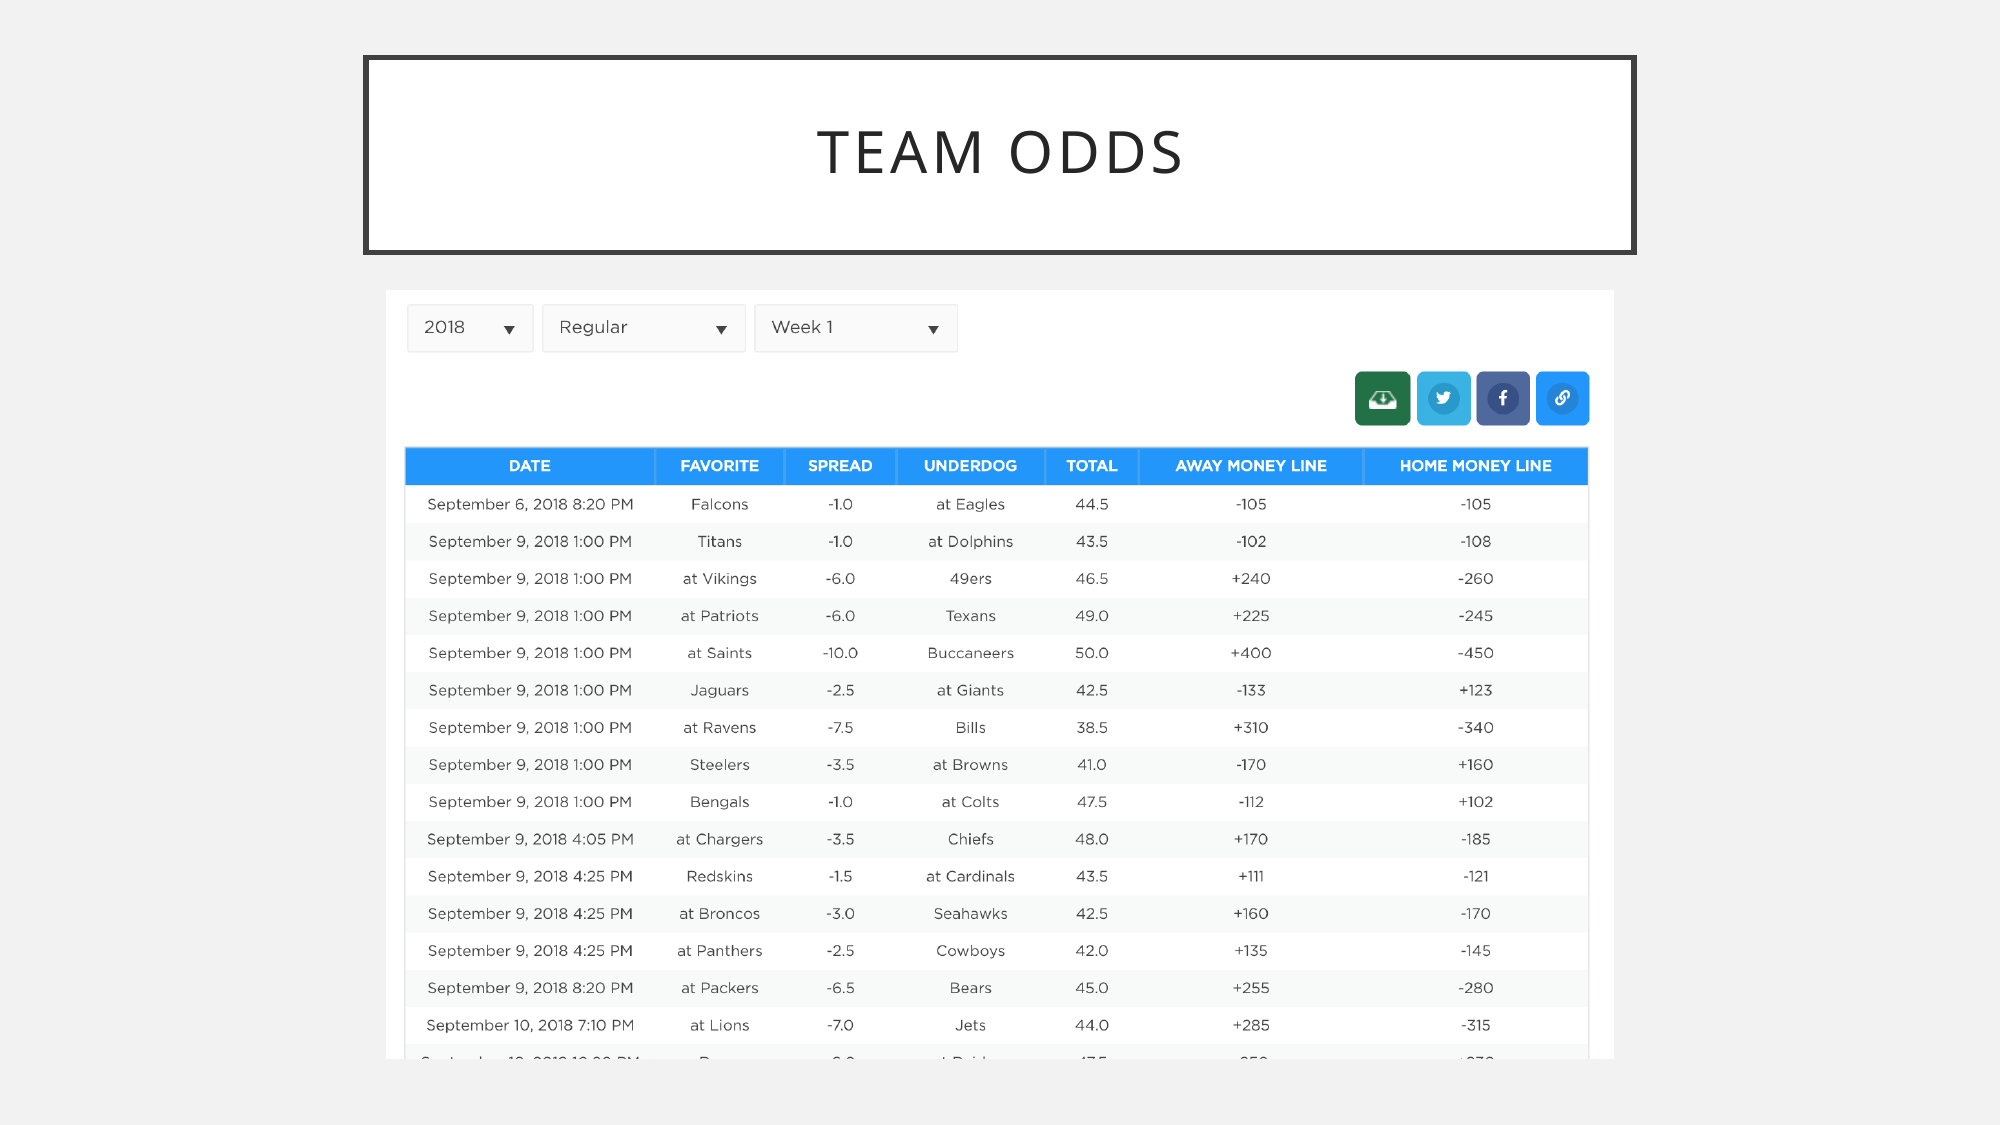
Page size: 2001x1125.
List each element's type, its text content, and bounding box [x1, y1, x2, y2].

title Team odds [363, 55, 1637, 255]
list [386, 290, 1614, 1059]
